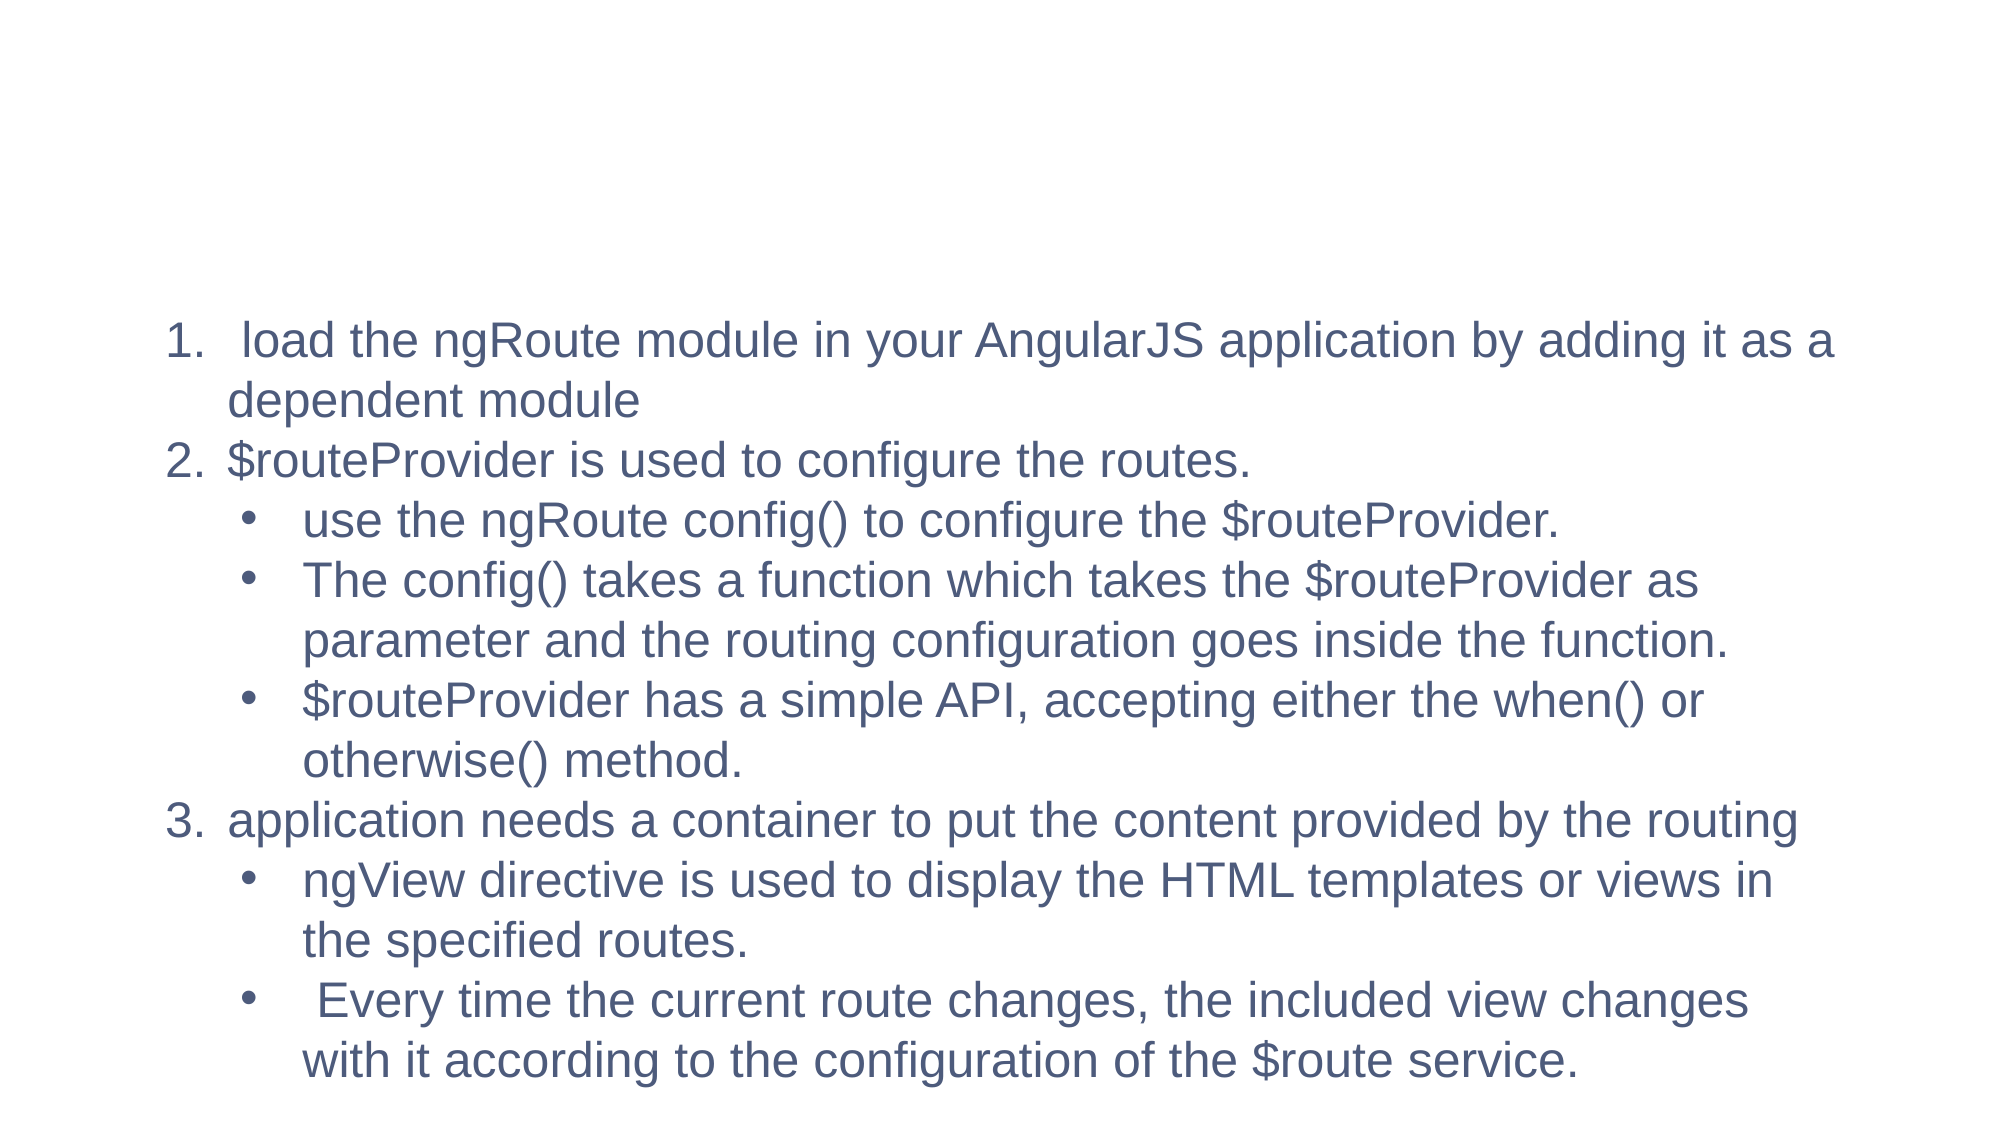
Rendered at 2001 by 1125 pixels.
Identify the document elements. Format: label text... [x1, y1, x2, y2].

list load the ngRoute module in your AngularJS application by adding it as a dependent module $routeProvider is used to configure the routes. use the ngRoute config() to configure the $routeProvider. The config() takes a function which takes the $routeProvider as parameter and the routing configuration goes inside the function. $routeProvider has a simple API, accepting either the when() or otherwise() method. application needs a container to put the content provided by the routing ngView directive is used to display the HTML templates or views in the specified routes. Every time the current route changes, the included view changes with it according to the configuration of the $route service. [137, 299, 1863, 1014]
